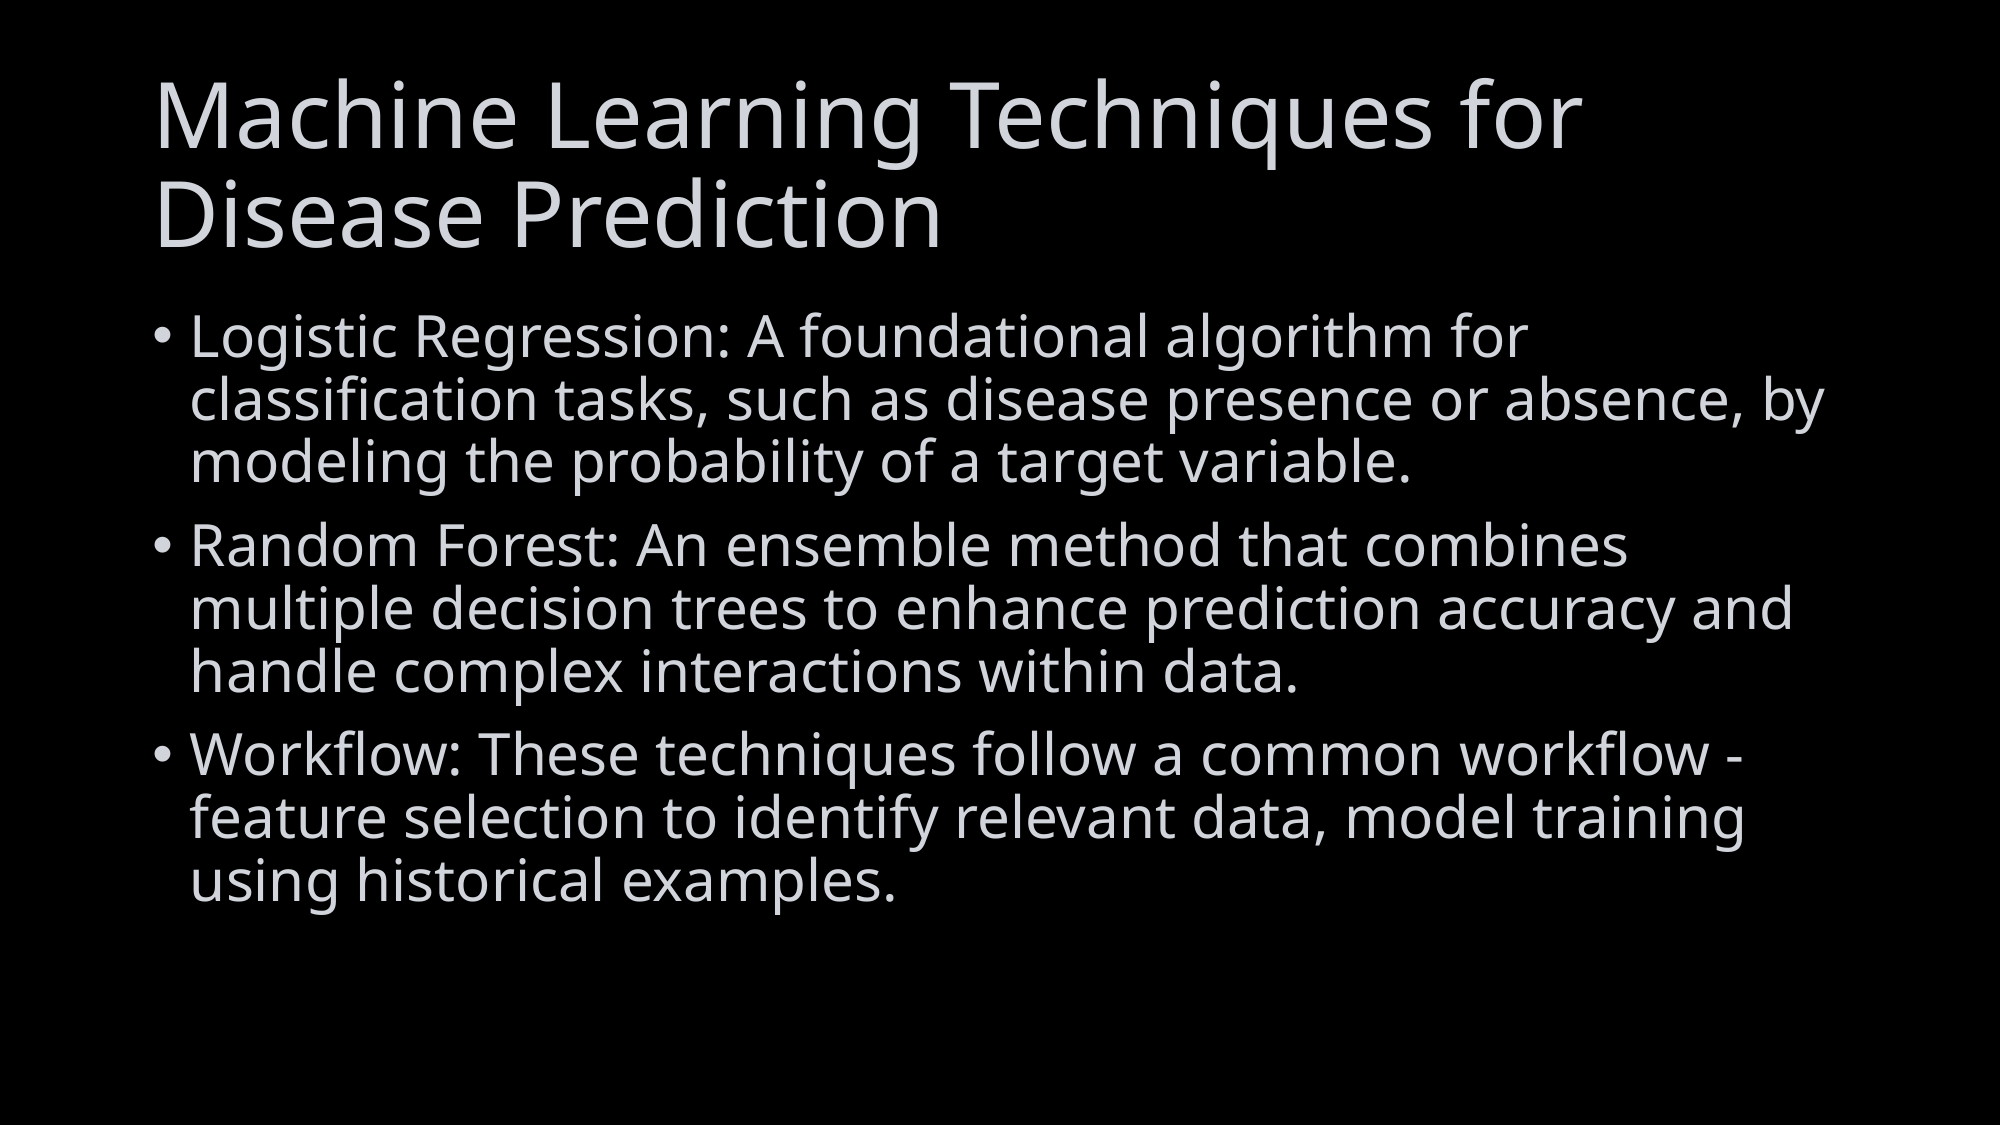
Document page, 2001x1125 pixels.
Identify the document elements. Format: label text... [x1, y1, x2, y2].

title Machine Learning Techniques for Disease Prediction [137, 59, 1863, 278]
list Logistic Regression: A foundational algorithm for classification tasks, such as disease presence or absence, by modeling the probability of a target variable. Random Forest: An ensemble method that combines multiple decision trees to enhance prediction accuracy and handle complex interactions within data. Workflow: These techniques follow a common workflow - feature selection to identify relevant data, model training using historical examples. [137, 299, 1863, 1081]
